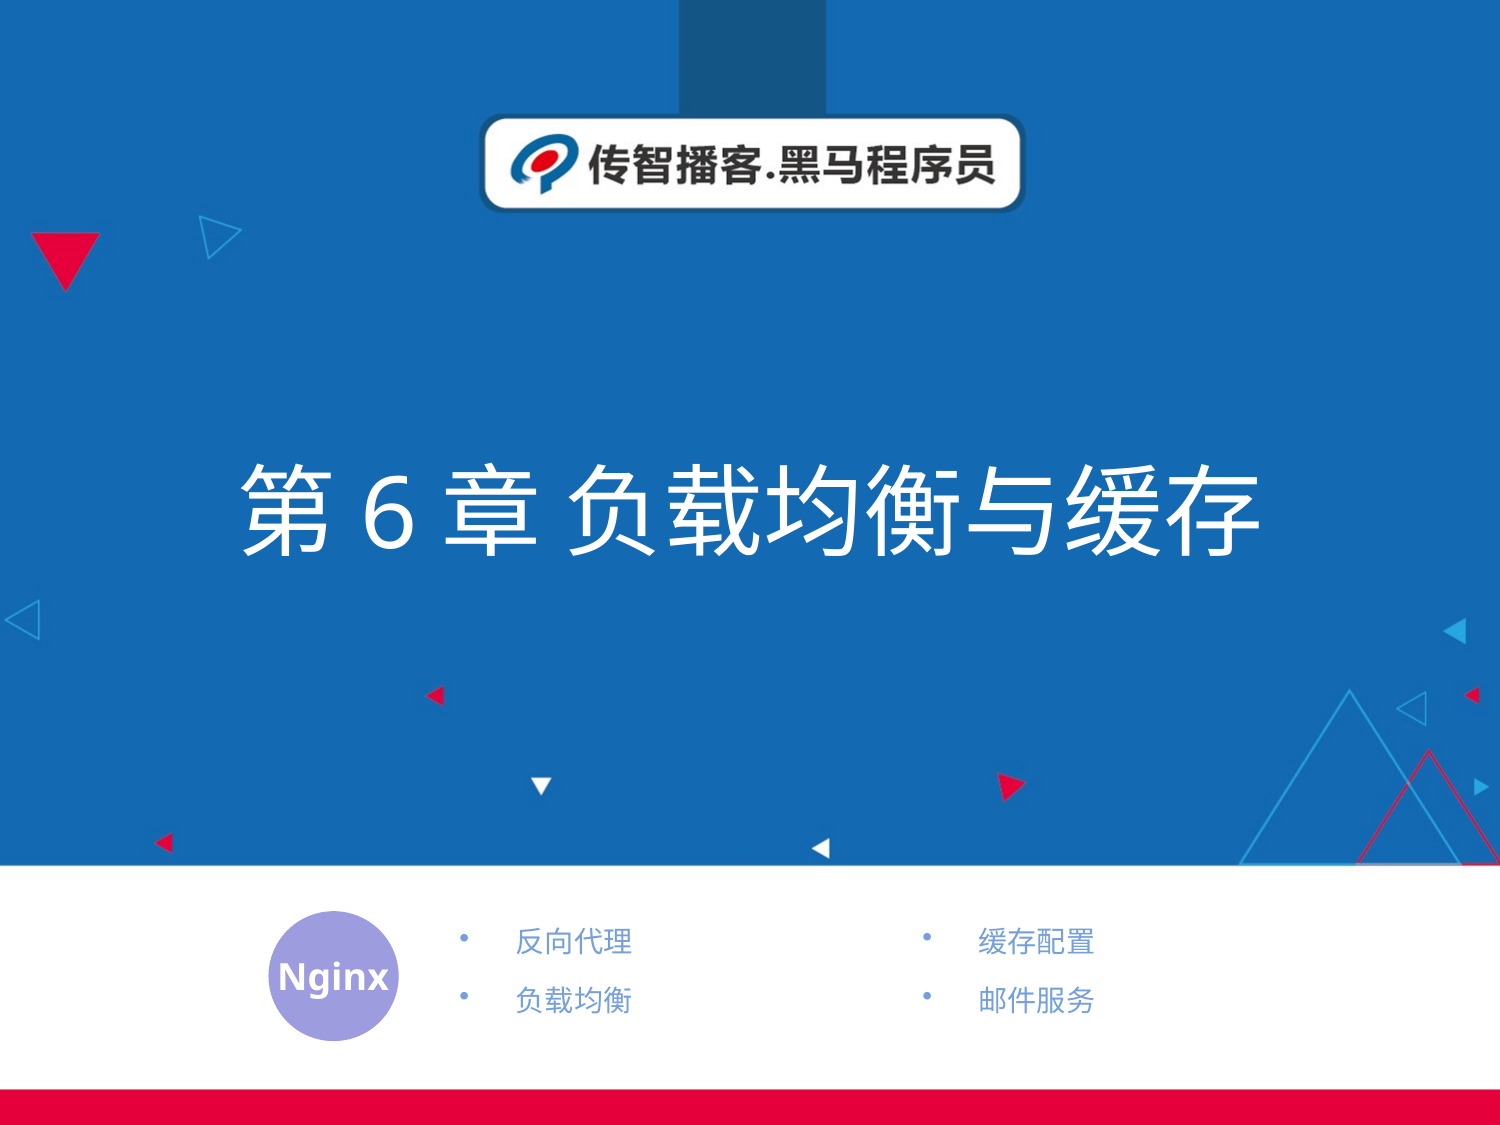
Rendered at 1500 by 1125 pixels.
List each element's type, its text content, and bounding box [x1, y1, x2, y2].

picture [0, 0, 1500, 1125]
list 缓存配置 邮件服务 [907, 898, 1353, 1052]
list 反向代理 负载均衡 [444, 898, 890, 1052]
title 第6章 负载均衡与缓存 [112, 373, 1388, 576]
